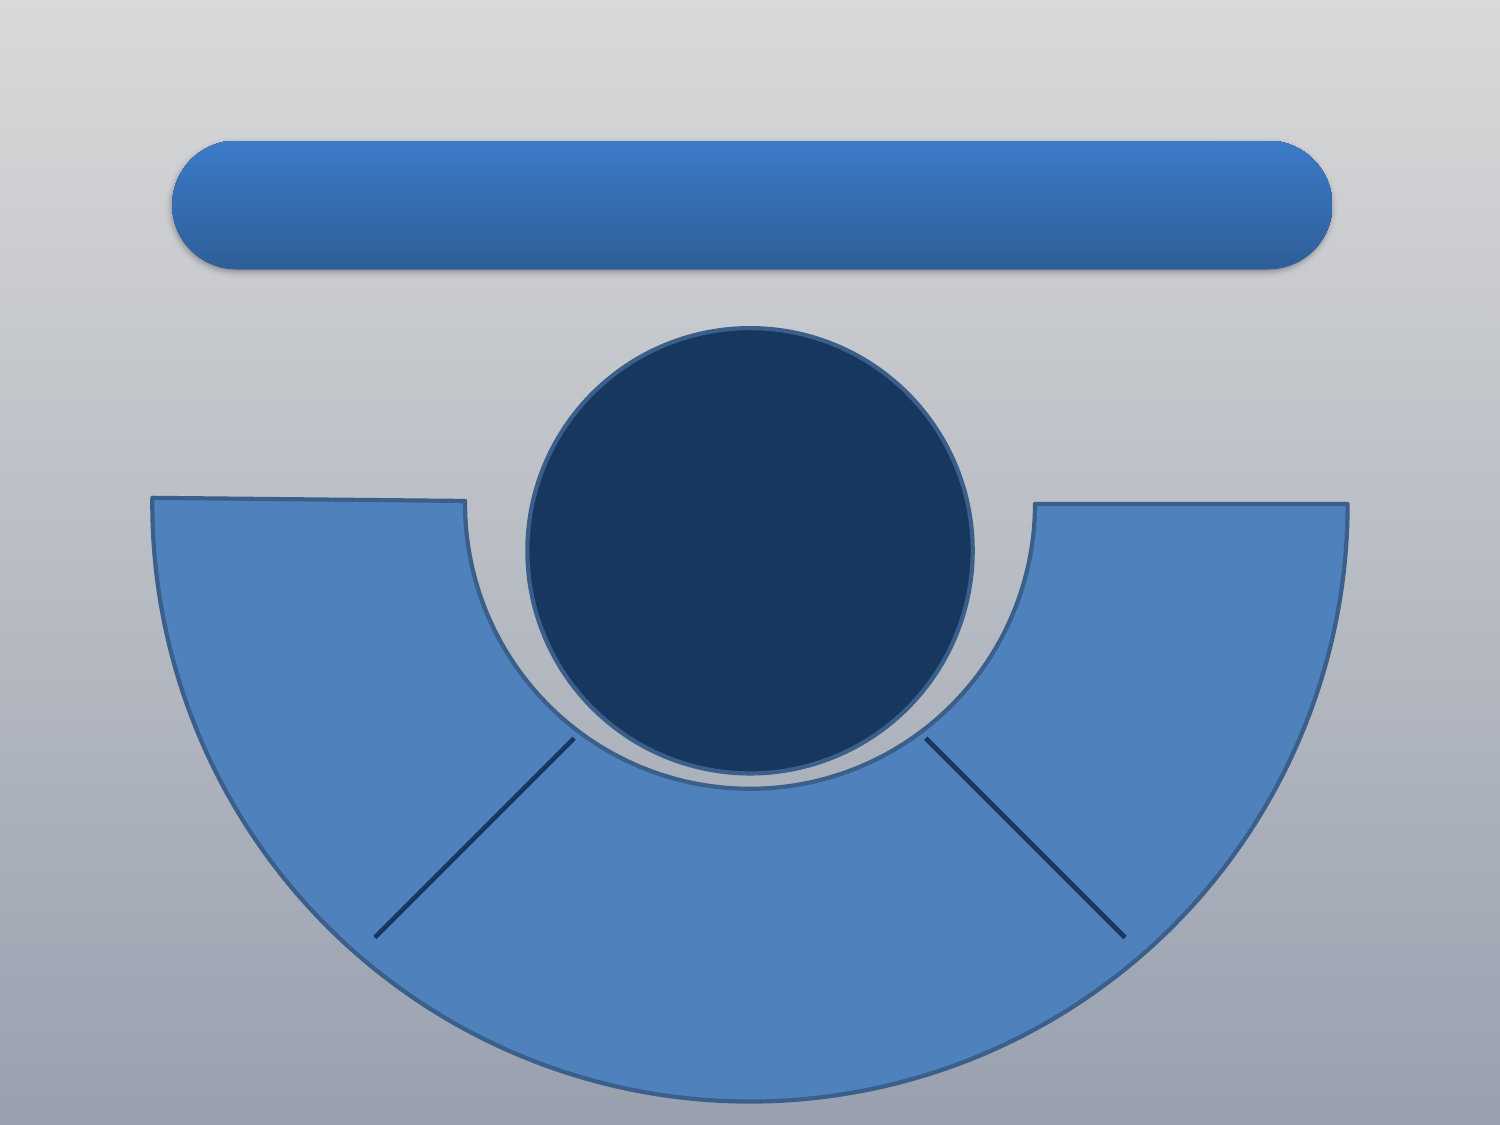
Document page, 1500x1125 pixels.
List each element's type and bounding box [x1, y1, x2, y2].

text_box [374, 738, 575, 938]
text_box [150, 495, 1350, 1104]
text_box [525, 326, 975, 776]
text_box [925, 738, 1126, 938]
text_box [172, 140, 1333, 270]
